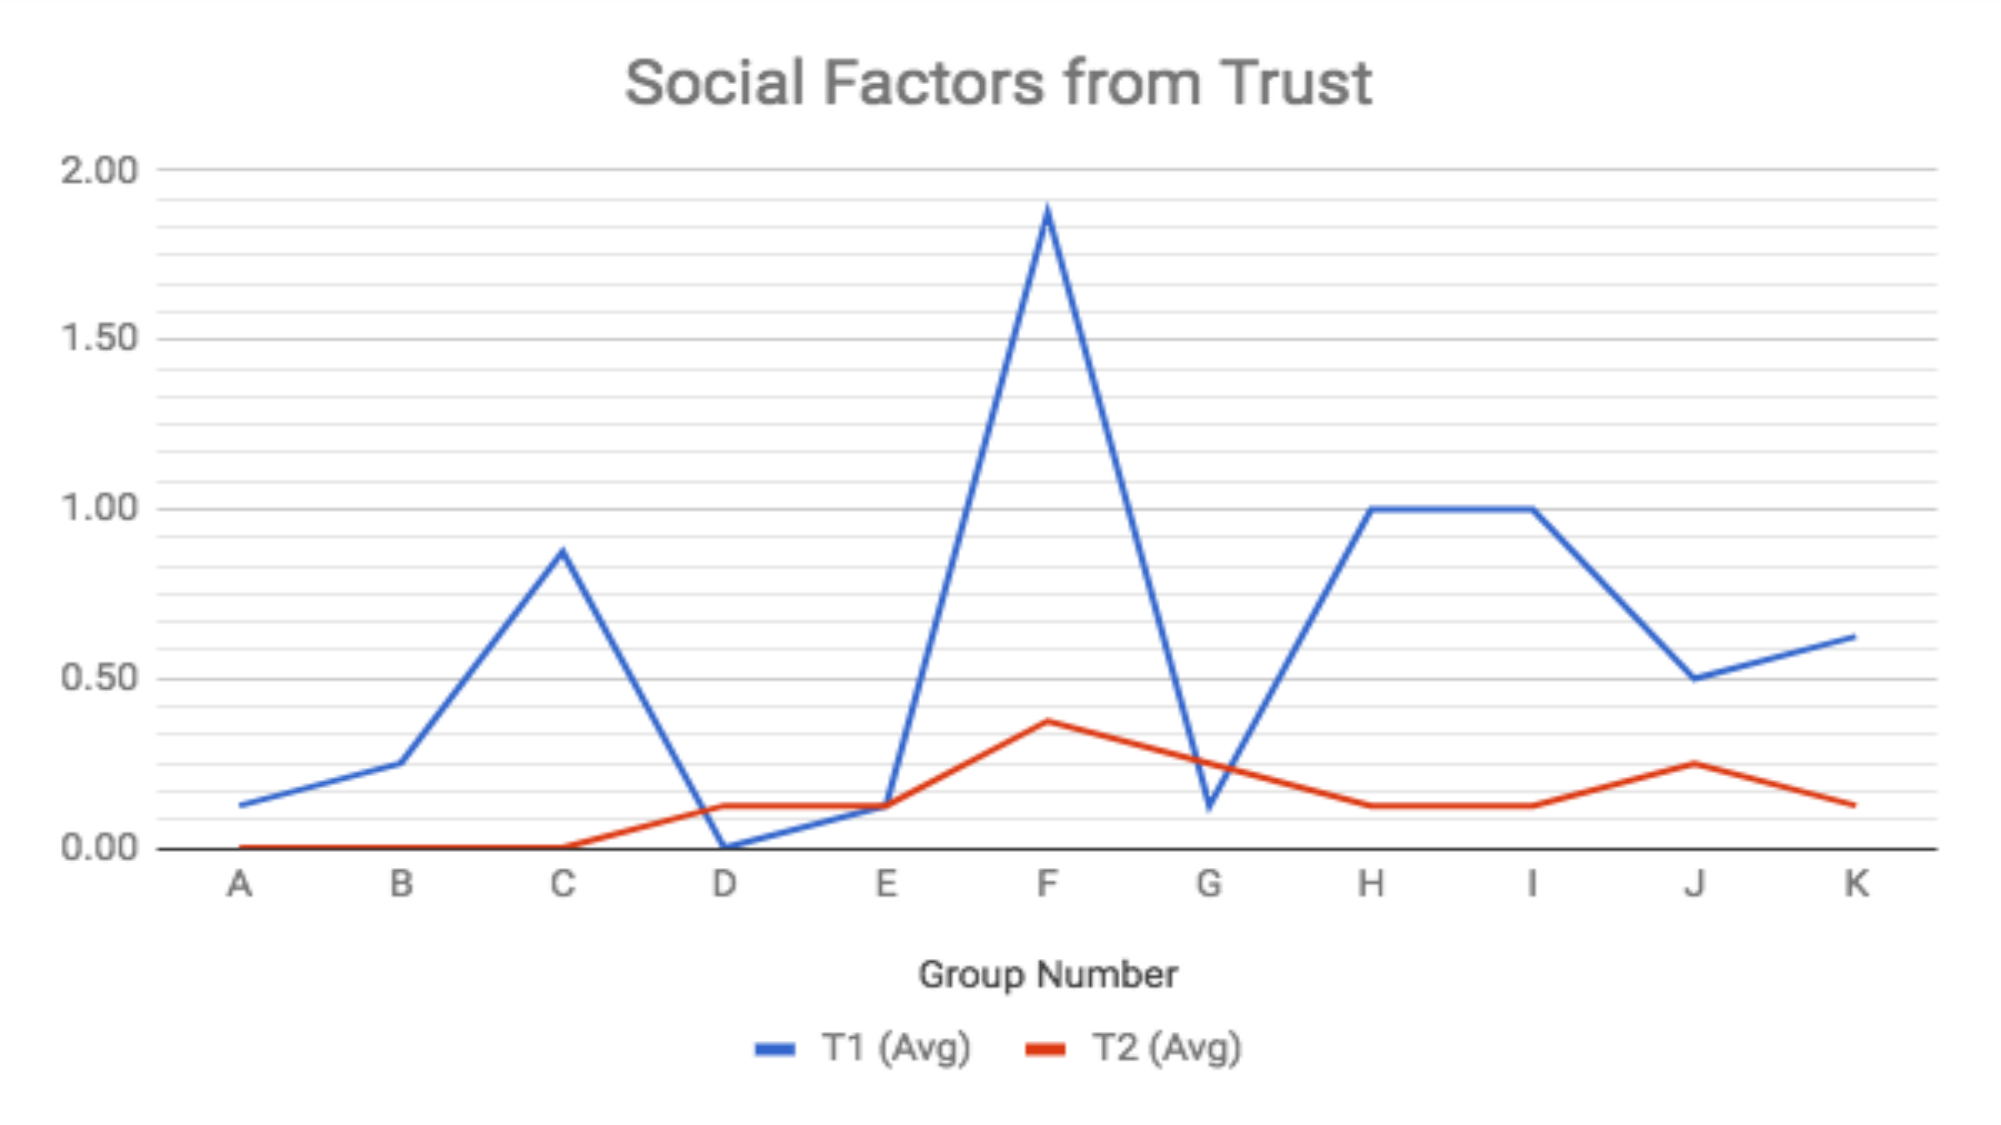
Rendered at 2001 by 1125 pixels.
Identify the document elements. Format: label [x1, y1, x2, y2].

list [0, 0, 2000, 1125]
